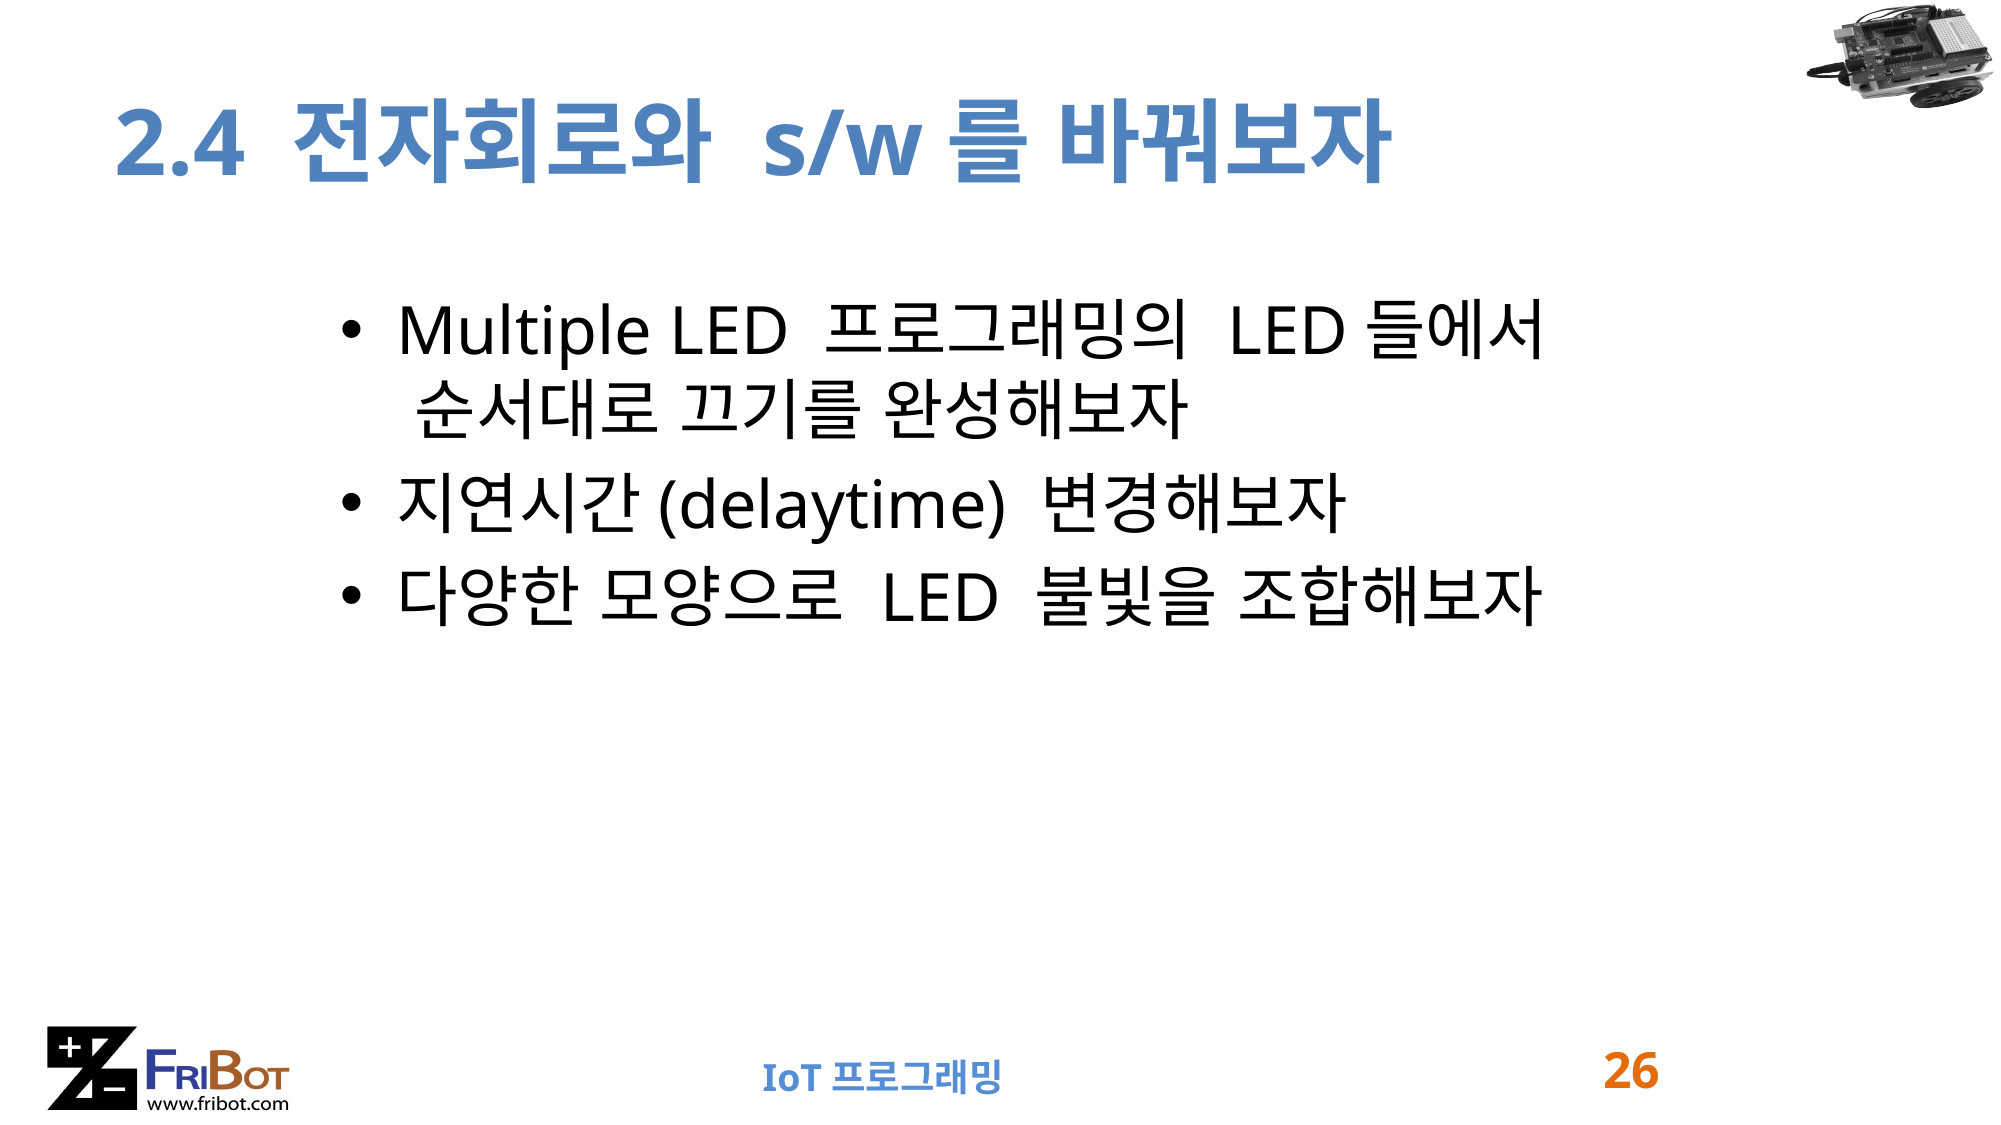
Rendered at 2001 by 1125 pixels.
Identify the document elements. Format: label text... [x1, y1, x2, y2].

slide_number 26 [1325, 1042, 1675, 1103]
list Multiple LED 프로그래밍의 LED들에서 순서대로 끄기를 완성해보자 지연시간(delaytime) 변경해보자 다양한 모양으로 LED 불빛을 조합해보자 [324, 280, 1675, 1024]
title 2.4 전자회로와 s/w를 바꿔보자 [99, 45, 1900, 233]
picture [46, 1025, 291, 1111]
